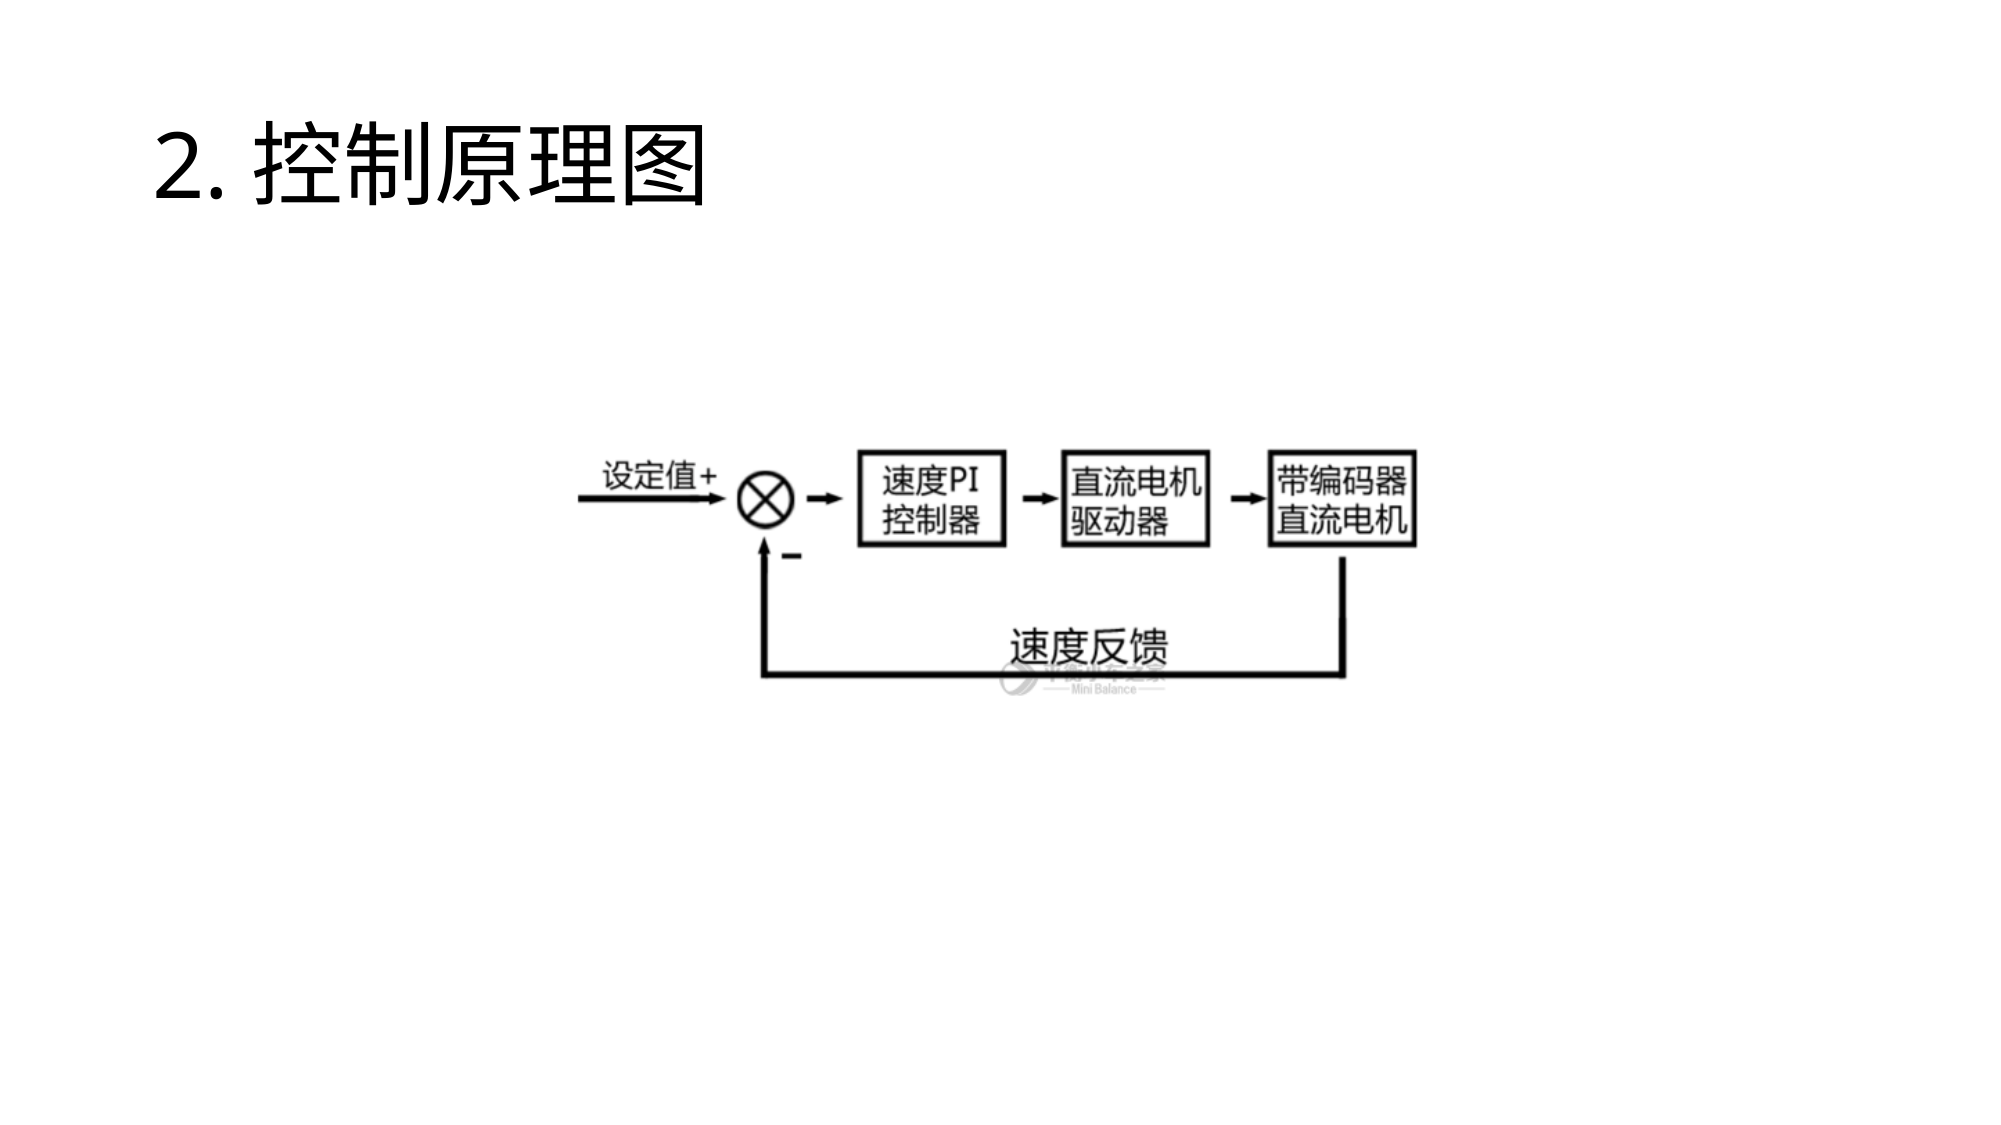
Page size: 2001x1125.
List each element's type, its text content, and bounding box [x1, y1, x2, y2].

picture [574, 432, 1423, 700]
title 2.控制原理图 [137, 59, 1863, 278]
